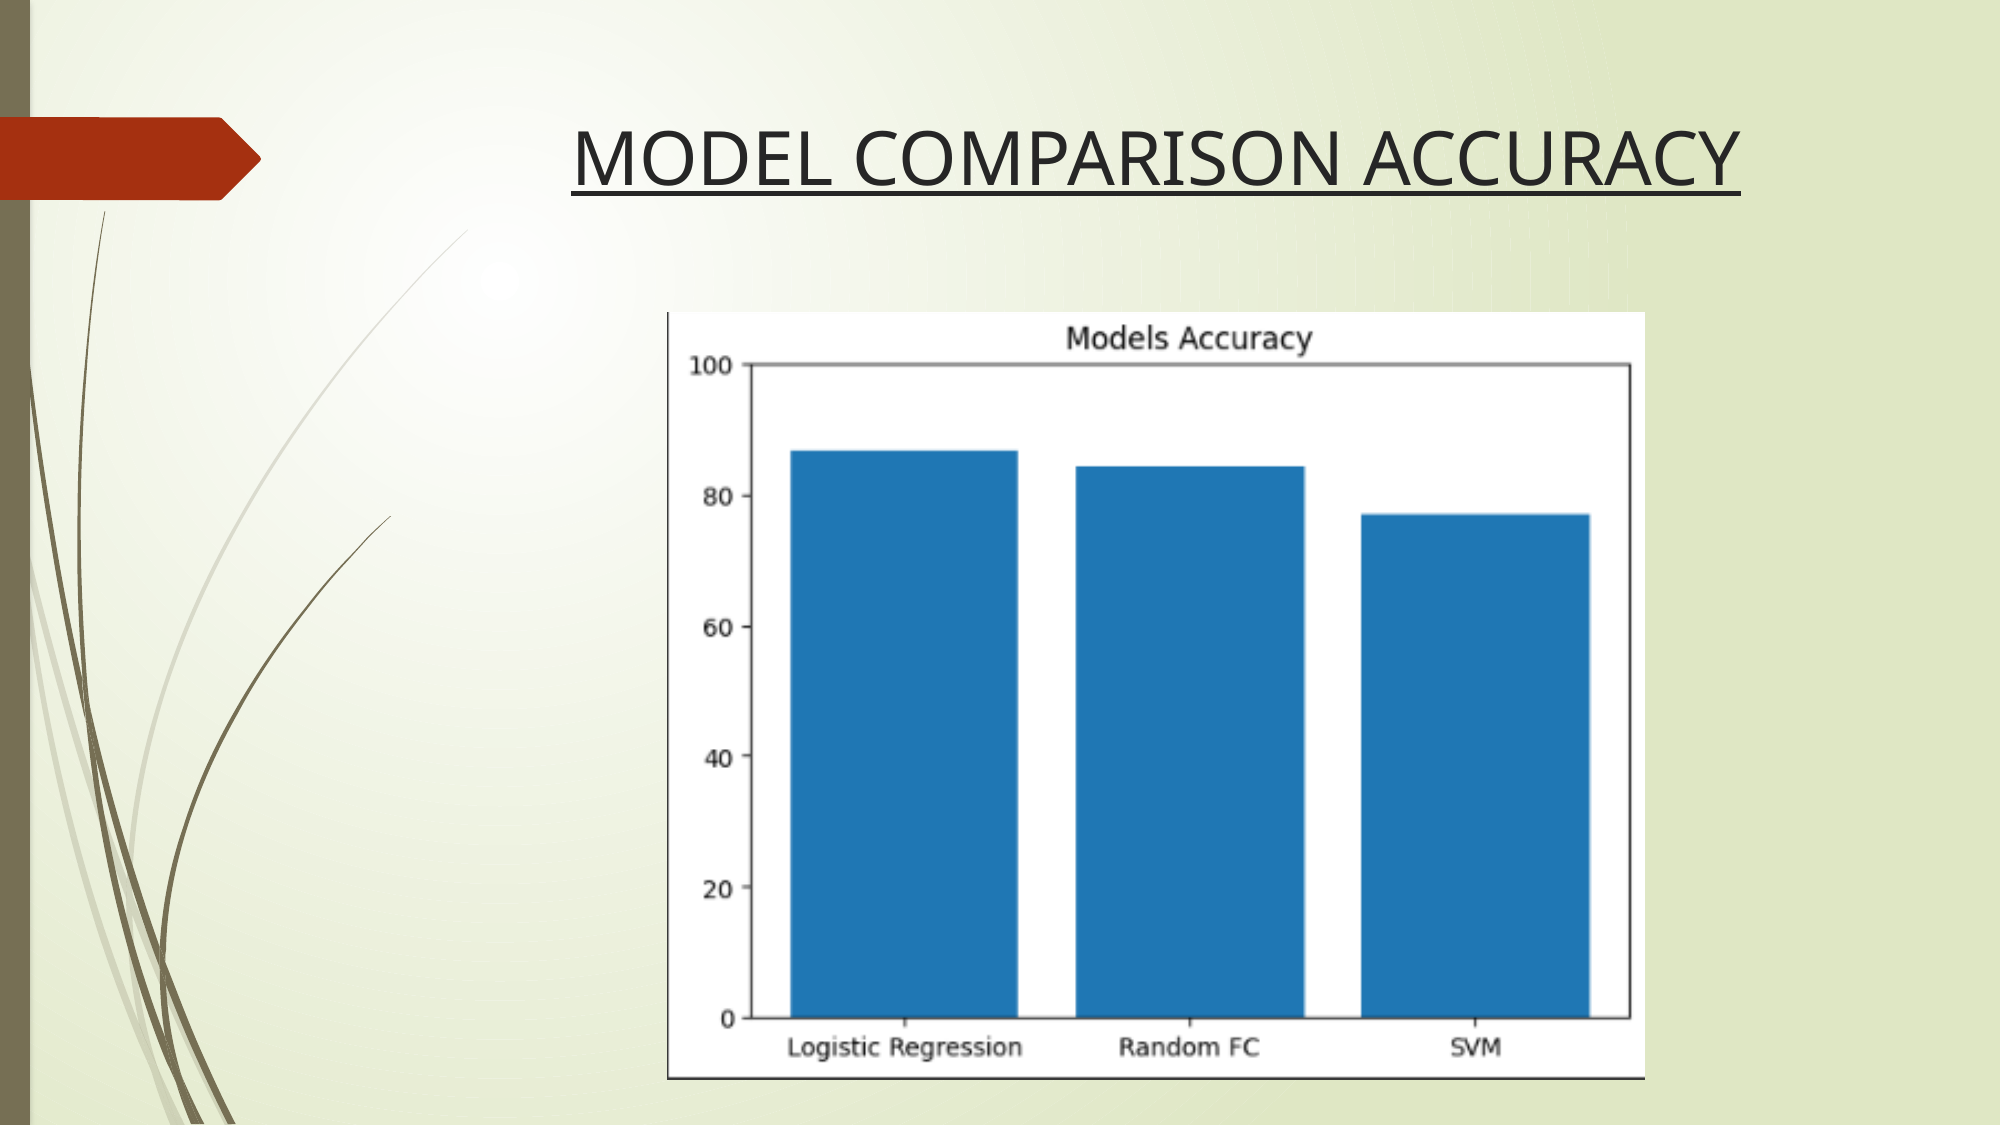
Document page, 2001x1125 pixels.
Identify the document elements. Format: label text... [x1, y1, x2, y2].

title MODEL COMPARISON ACCURACY [425, 102, 1888, 313]
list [667, 312, 1646, 1081]
